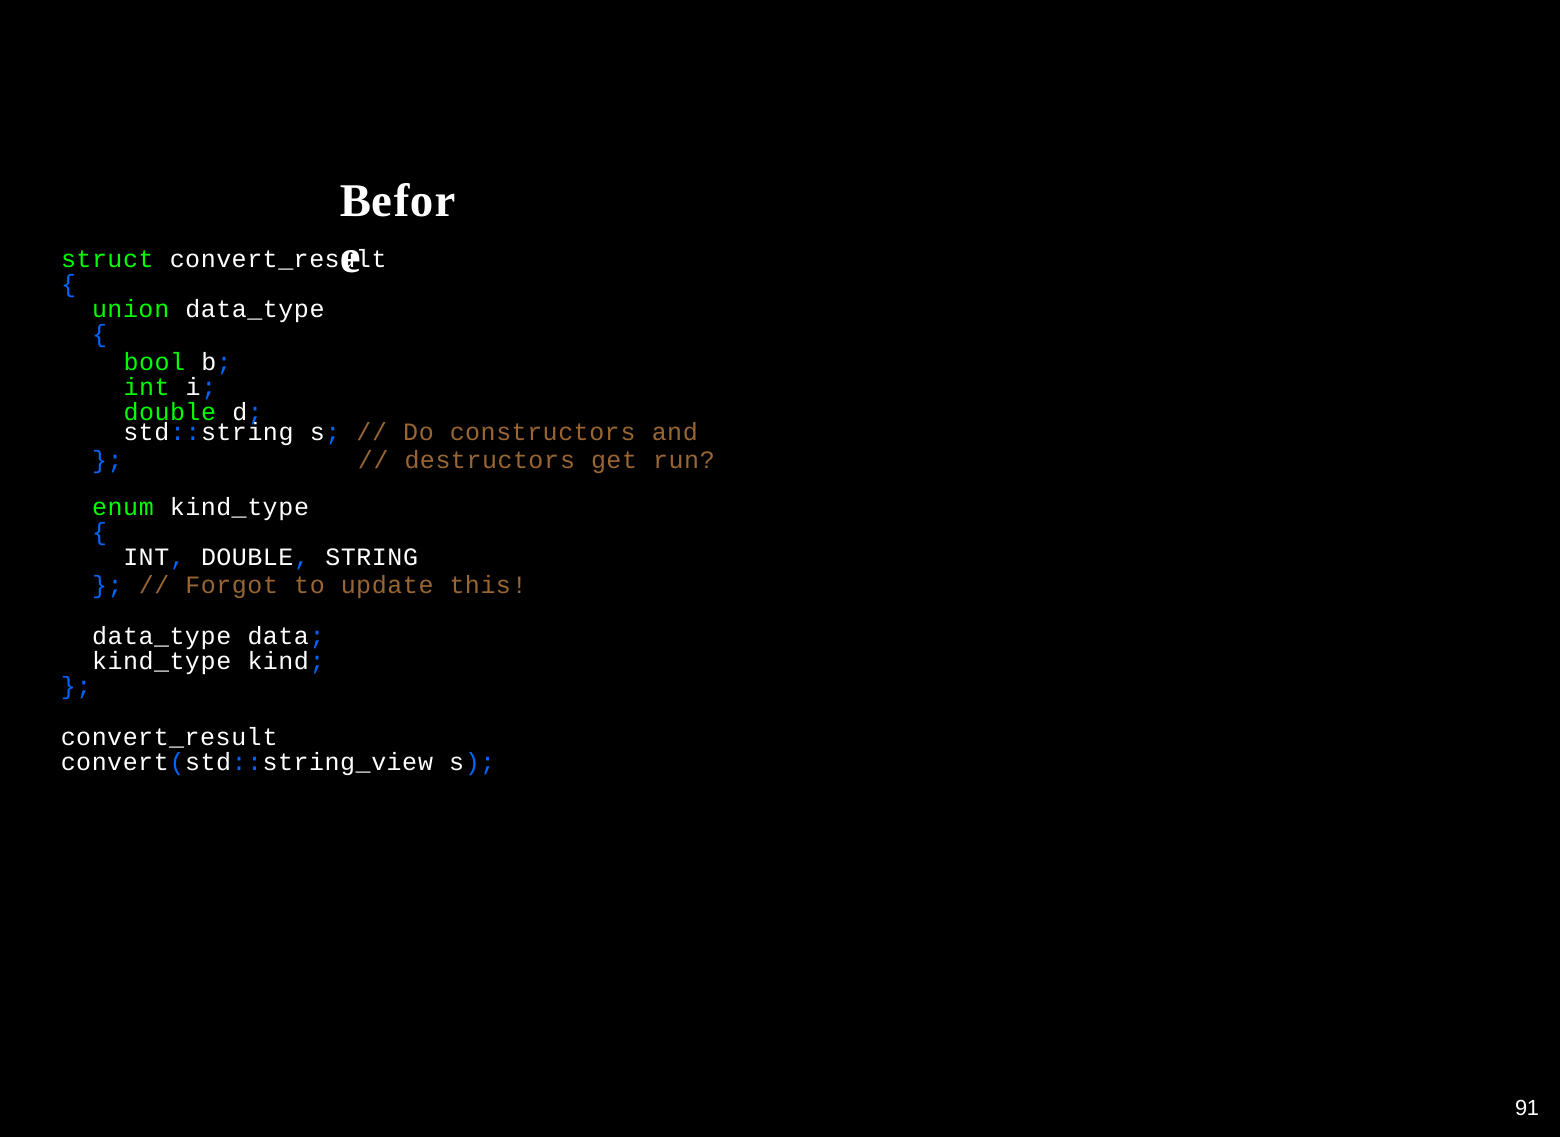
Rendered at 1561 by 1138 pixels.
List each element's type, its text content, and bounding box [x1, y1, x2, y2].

text_box [1507, 1086, 1548, 1125]
text_box enum kind_type { INT, DOUBLE, STRING }; // Forgot to update this! data_type data; kind_type kind; }; convert_result convert(std::string_view s); [58, 493, 532, 776]
slide_number 90 [1498, 1093, 1544, 1138]
text_box struct convert_result { union data_type { bool b; int i; double d; [58, 245, 392, 426]
text_box Before [337, 169, 473, 282]
text_box }; [90, 443, 126, 474]
text_box std::string s; // Do constructors and // destructors get run? [121, 418, 720, 474]
